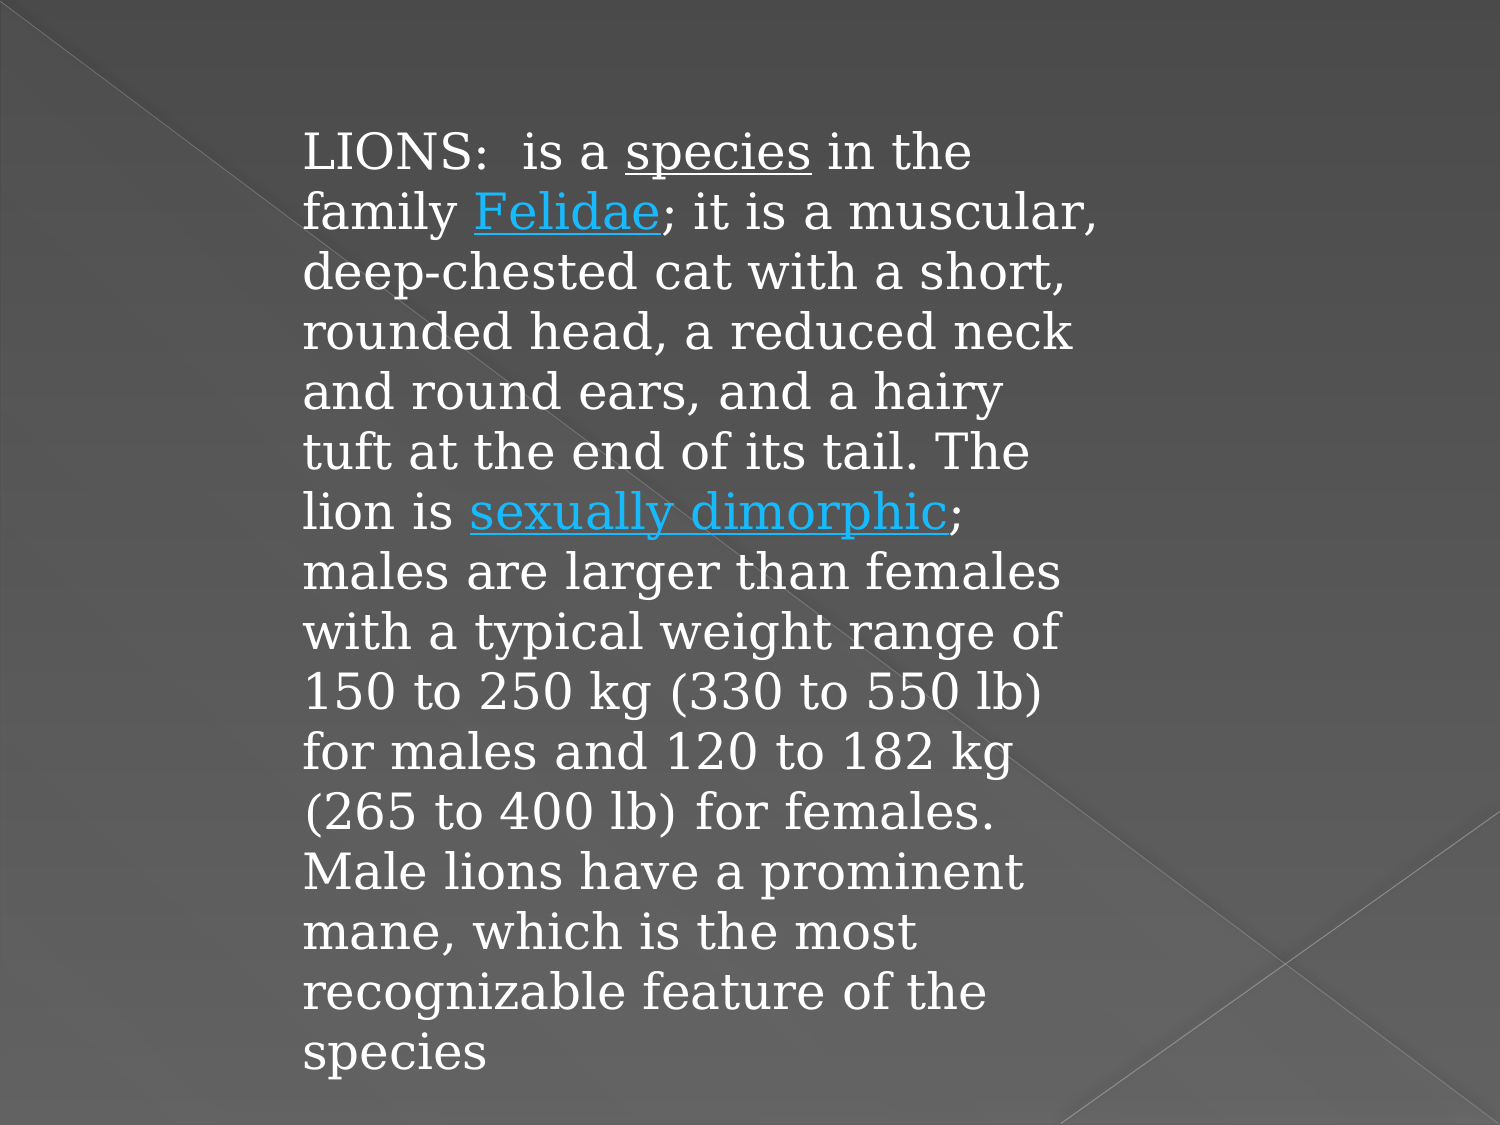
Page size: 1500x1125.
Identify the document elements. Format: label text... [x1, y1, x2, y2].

text_box LIONS: is a species in the family Felidae; it is a muscular, deep-chested cat with a short, rounded head, a reduced neck and round ears, and a hairy tuft at the end of its tail. The lion is sexually dimorphic; males are larger than females with a typical weight range of 150 to 250 kg (330 to 550 lb) for males and 120 to 182 kg (265 to 400 lb) for females. Male lions have a prominent mane, which is the most recognizable feature of the species [287, 112, 1125, 1088]
